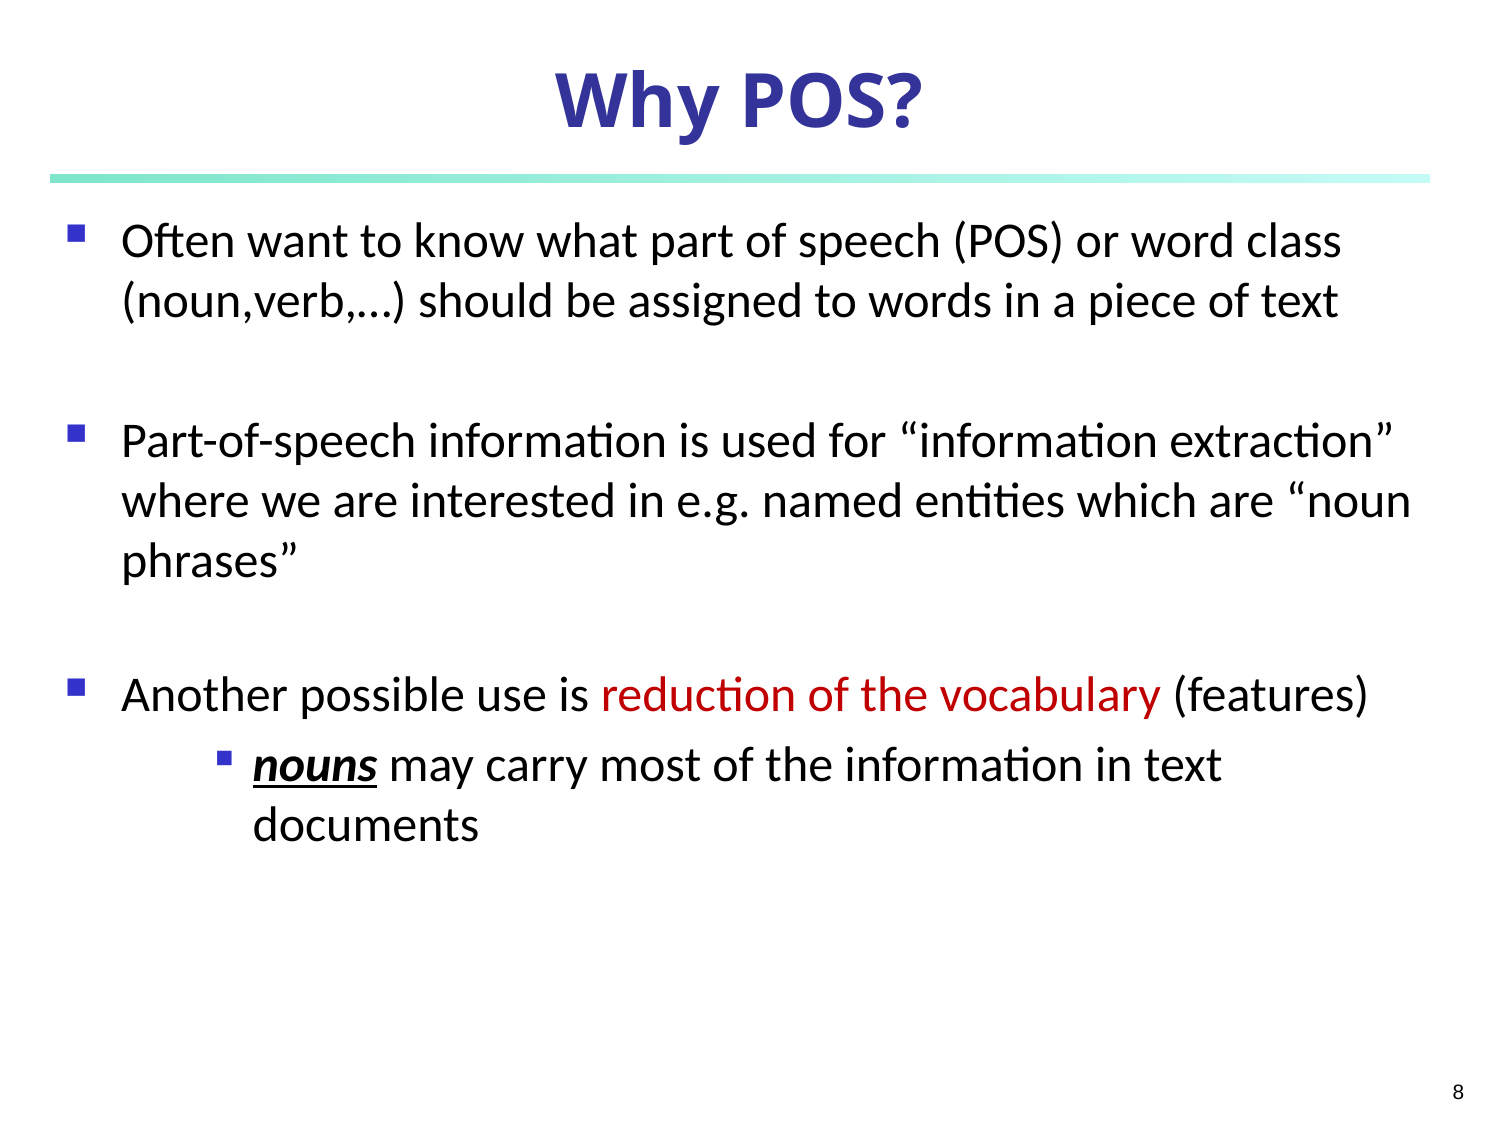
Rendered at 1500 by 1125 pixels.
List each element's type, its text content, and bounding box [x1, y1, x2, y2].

title Why POS? [50, 50, 1429, 150]
list Often want to know what part of speech (POS) or word class (noun,verb,…) should be assigned to words in a piece of text Part-of-speech information is used for “information extraction” where we are interested in e.g. named entities which are “noun phrases” Another possible use is reduction of the vocabulary (features) nouns may carry most of the information in text documents [50, 200, 1438, 1063]
text_box 8 [1418, 1051, 1479, 1112]
